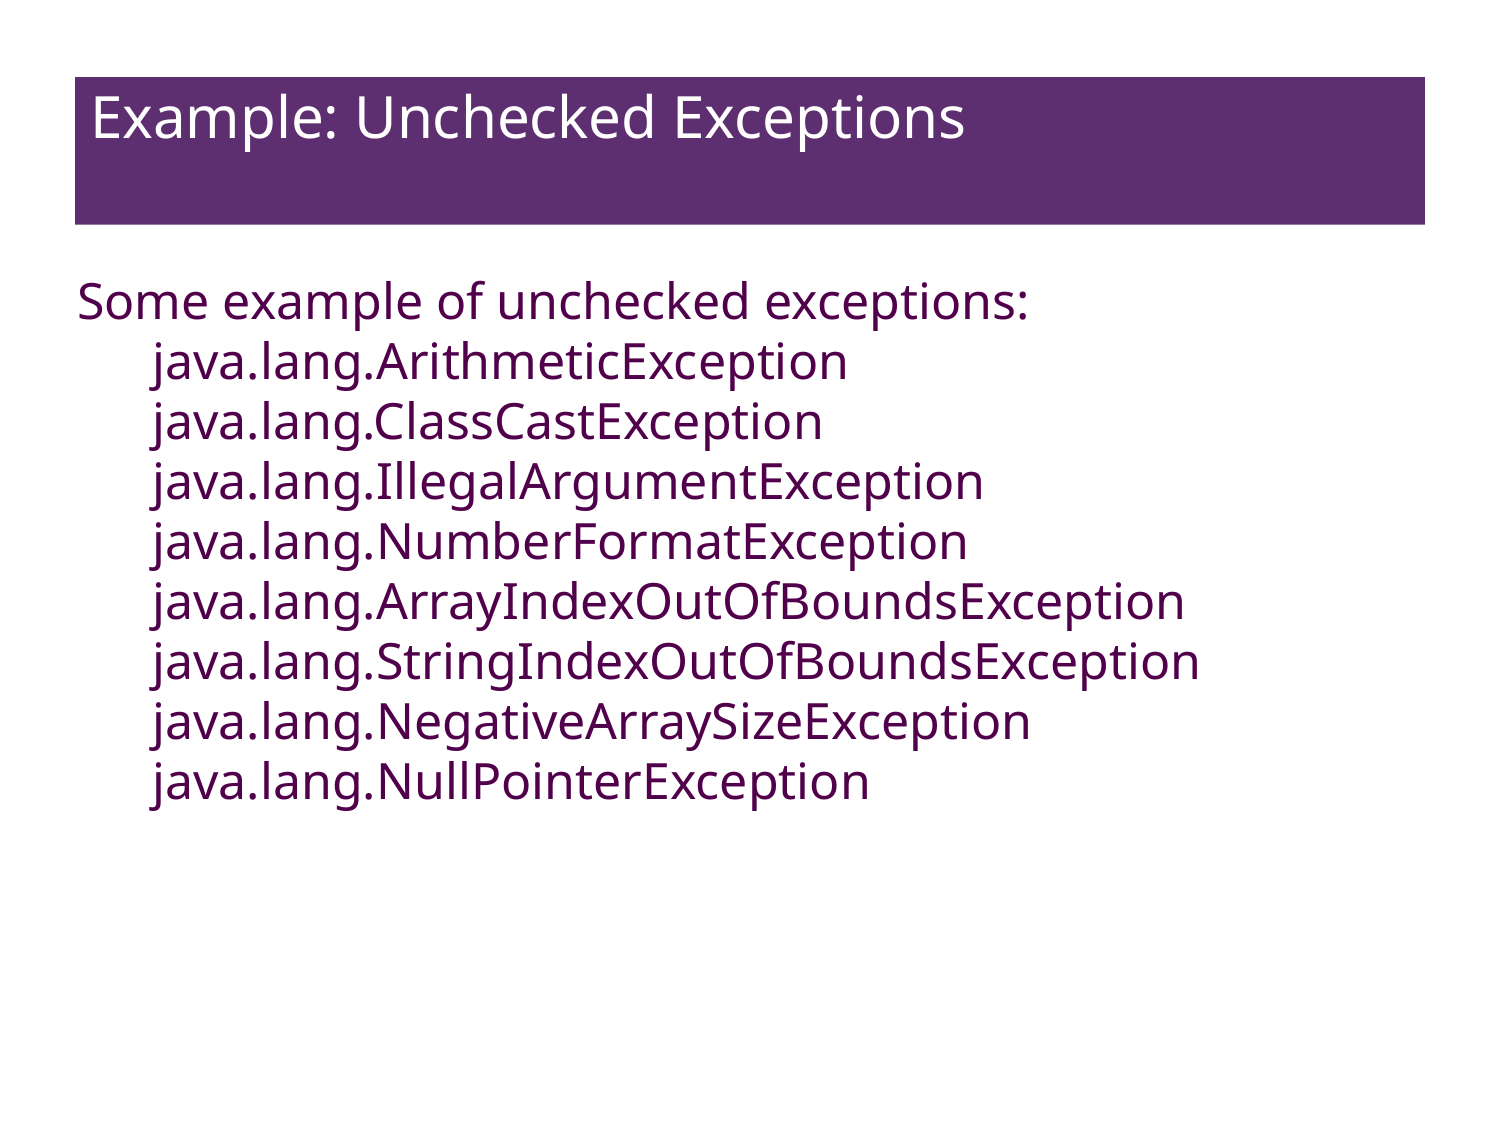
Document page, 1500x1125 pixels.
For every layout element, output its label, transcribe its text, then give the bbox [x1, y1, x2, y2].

text_box Some example of unchecked exceptions: java.lang.ArithmeticException java.lang.ClassCastException java.lang.IllegalArgumentException java.lang.NumberFormatException java.lang.ArrayIndexOutOfBoundsException java.lang.StringIndexOutOfBoundsException java.lang.NegativeArraySizeException java.lang.NullPointerException [62, 262, 1450, 818]
title Example: Unchecked Exceptions [74, 76, 1426, 225]
